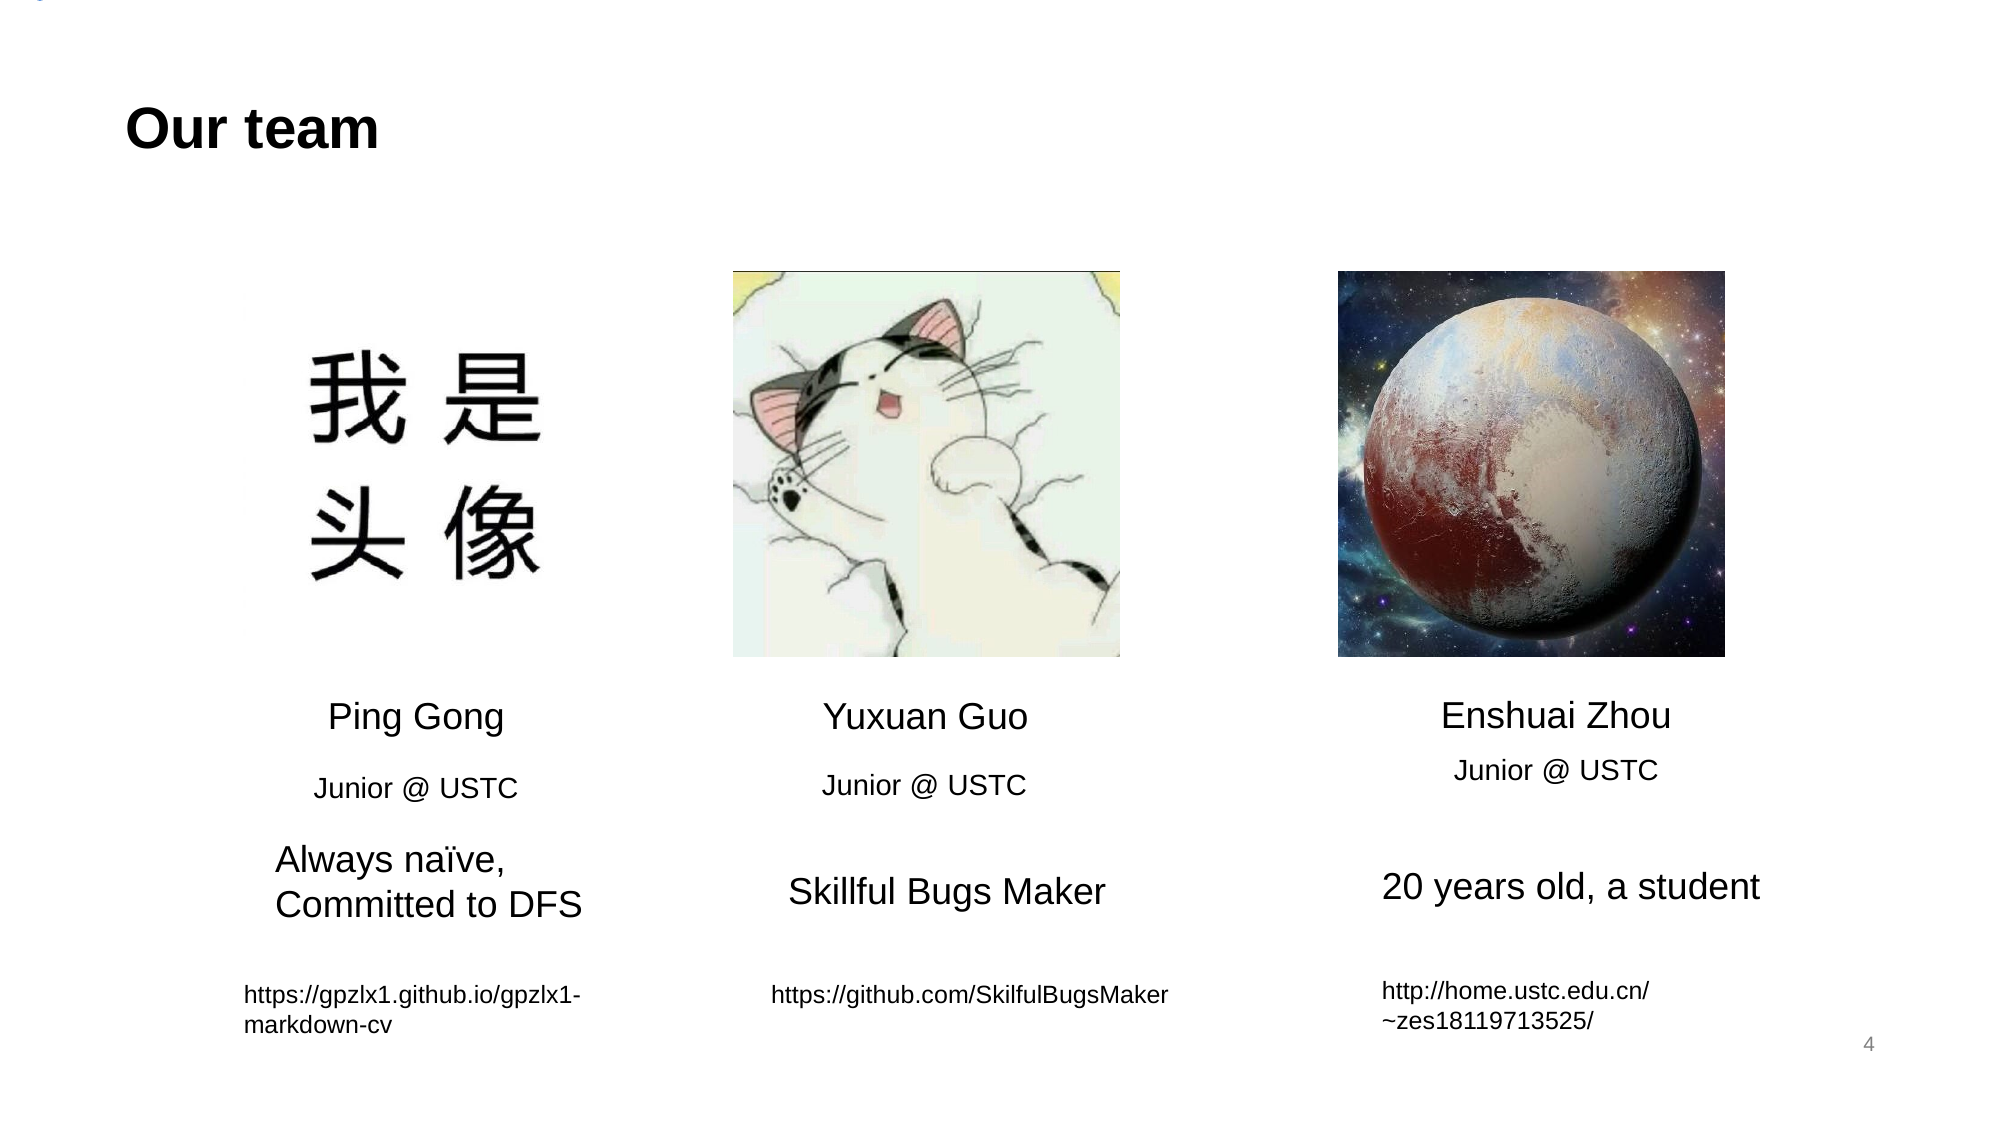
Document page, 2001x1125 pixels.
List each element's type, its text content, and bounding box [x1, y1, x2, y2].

picture [733, 271, 1120, 657]
text_box https://github.com/SkilfulBugsMaker [756, 970, 1192, 1016]
text_box Yuxuan Guo [807, 685, 1044, 745]
slide_number 4 [1412, 1025, 1890, 1060]
picture [1338, 271, 1725, 657]
text_box Ping Gong [313, 685, 520, 745]
title Our team [109, 0, 1890, 169]
text_box Skillful Bugs Maker [773, 859, 1122, 920]
text_box Enshuai Zhou [1426, 683, 1687, 743]
text_box Junior @ USTC [1439, 743, 1675, 794]
text_box Junior @ USTC [298, 761, 534, 812]
picture [243, 285, 601, 643]
text_box Always naïve, Committed to DFS [260, 828, 599, 933]
text_box 20 years old, a student [1367, 854, 1786, 915]
text_box Junior @ USTC [807, 758, 1043, 809]
text_box http://home.ustc.edu.cn/~zes18119713525/ [1367, 966, 1803, 1042]
text_box https://gpzlx1.github.io/gpzlx1-markdown-cv [228, 971, 631, 1046]
